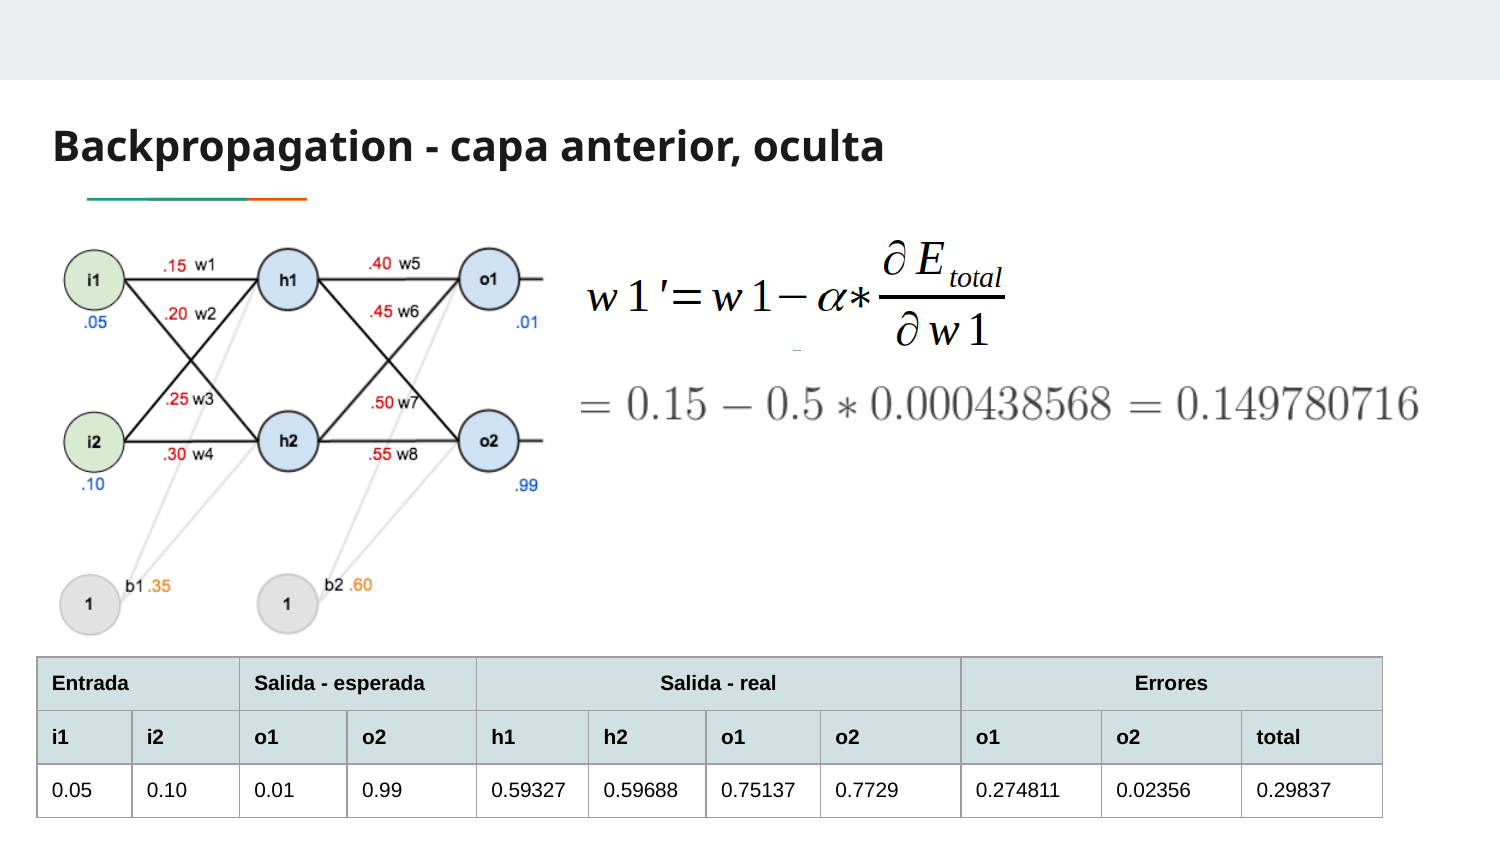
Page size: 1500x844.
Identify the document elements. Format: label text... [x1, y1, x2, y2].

table_cell o2 [348, 711, 476, 763]
table_cell 0.02356 [1102, 765, 1241, 817]
table_cell 0.75137 [707, 765, 820, 817]
table_cell 0.274811 [962, 765, 1101, 817]
table_cell 0.10 [133, 765, 239, 817]
picture [45, 201, 1461, 646]
table_cell o1 [962, 711, 1101, 763]
table_cell 0.59327 [477, 765, 588, 817]
table_cell h2 [589, 711, 705, 763]
table_header Salida - esperada [240, 658, 476, 710]
table_header Salida - real [477, 658, 960, 710]
table_cell o2 [1102, 711, 1241, 763]
table_cell 0.29837 [1242, 765, 1382, 817]
table_cell 0.99 [348, 765, 476, 817]
table_cell 0.7729 [821, 765, 960, 817]
table_header Errores [962, 658, 1382, 710]
table_header Entrada [38, 658, 239, 710]
title Backpropagation - capa anterior, oculta [36, 101, 1395, 190]
table_cell i1 [38, 711, 131, 763]
table_cell o1 [707, 711, 820, 763]
table_cell i2 [133, 711, 239, 763]
table_cell h1 [477, 711, 588, 763]
table_cell o2 [821, 711, 960, 763]
table_cell 0.01 [240, 765, 346, 817]
table_cell total [1242, 711, 1382, 763]
table_cell 0.05 [38, 765, 131, 817]
table_cell 0.59688 [589, 765, 705, 817]
table_cell o1 [240, 711, 346, 763]
